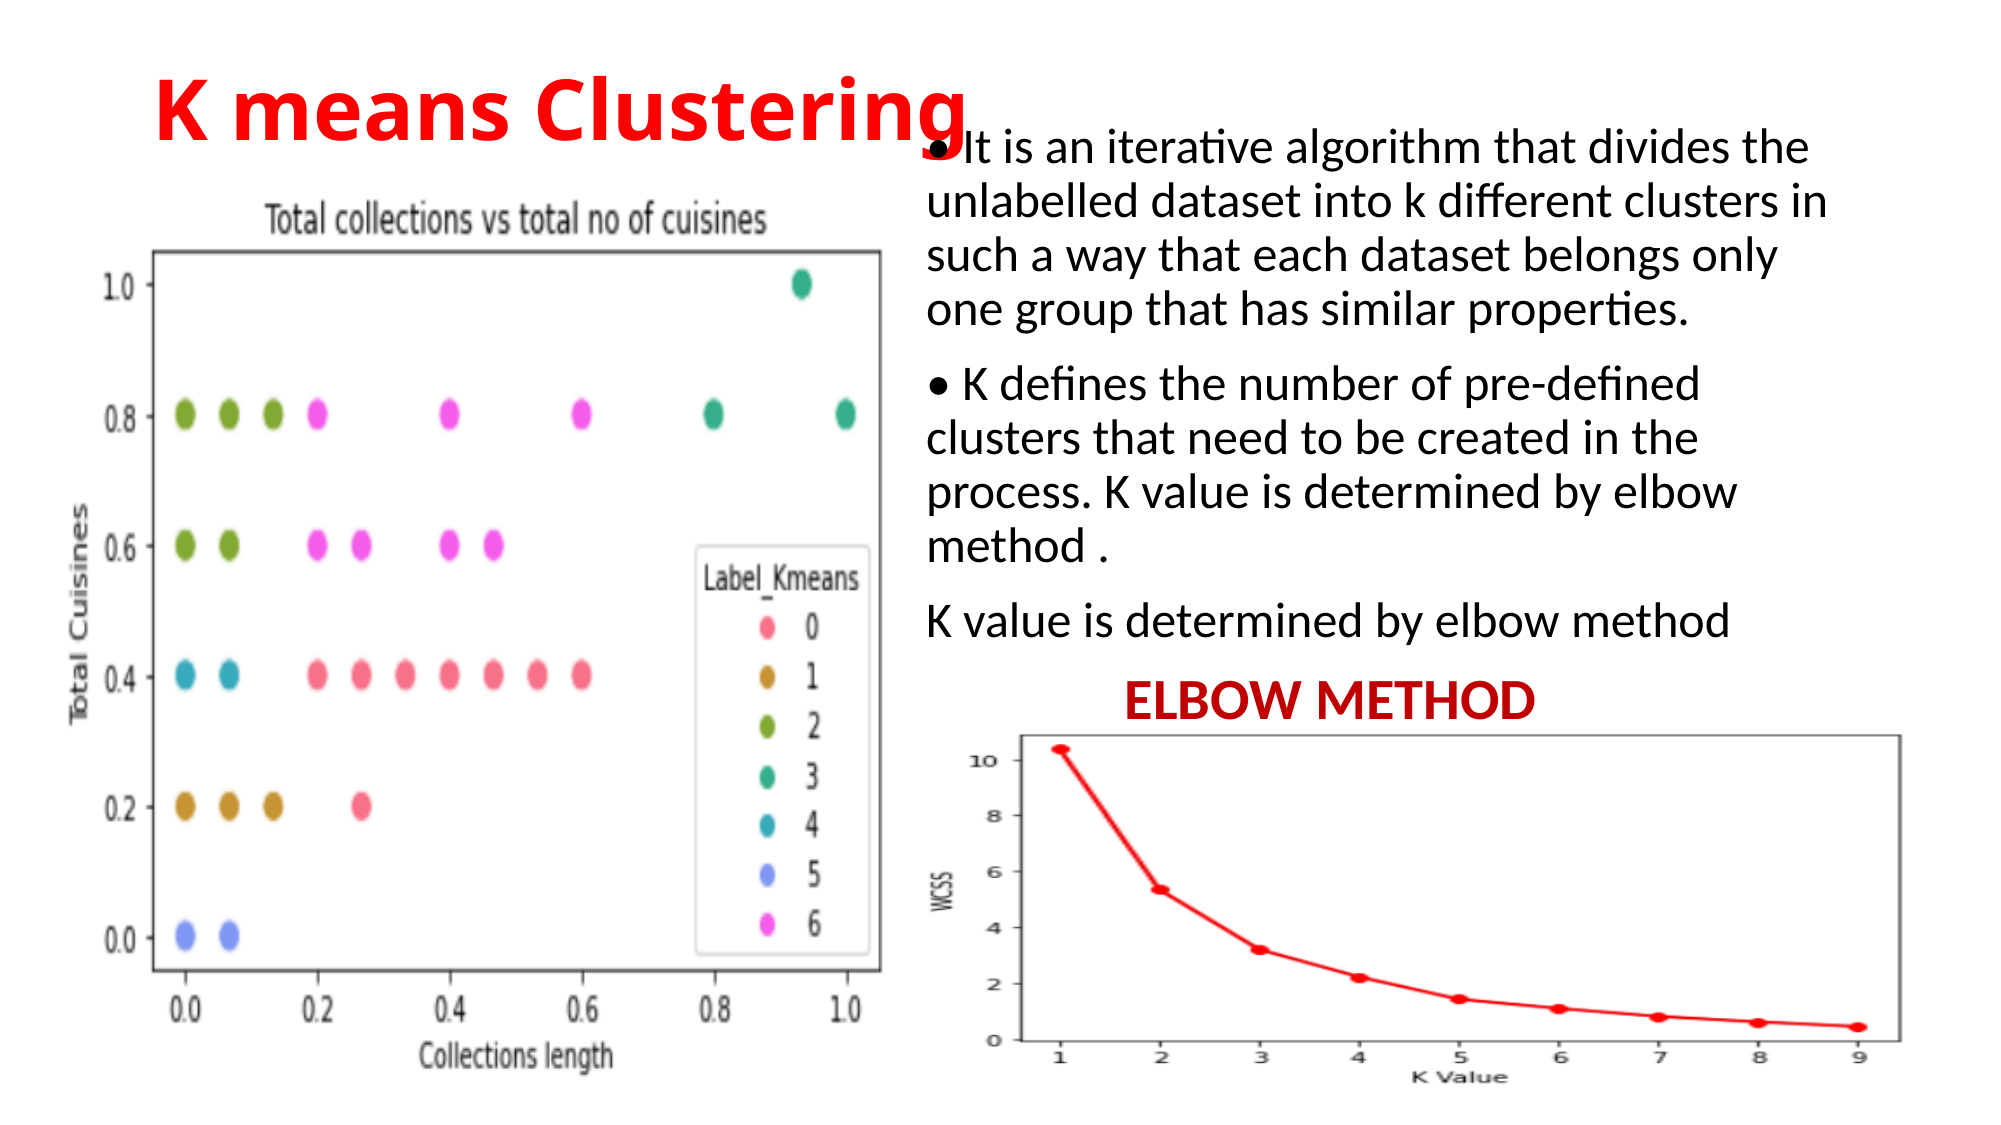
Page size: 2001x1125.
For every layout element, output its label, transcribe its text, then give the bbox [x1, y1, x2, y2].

title K means Clustering [137, 59, 1863, 167]
picture [57, 178, 886, 1091]
list • It is an iterative algorithm that divides the unlabelled dataset into k different clusters in such a way that each dataset belongs only one group that has similar properties. • K defines the number of pre-defined clusters that need to be created in the process. K value is determined by elbow method . K value is determined by elbow method ELBOW METHOD [911, 113, 1863, 734]
picture [911, 734, 1921, 1089]
